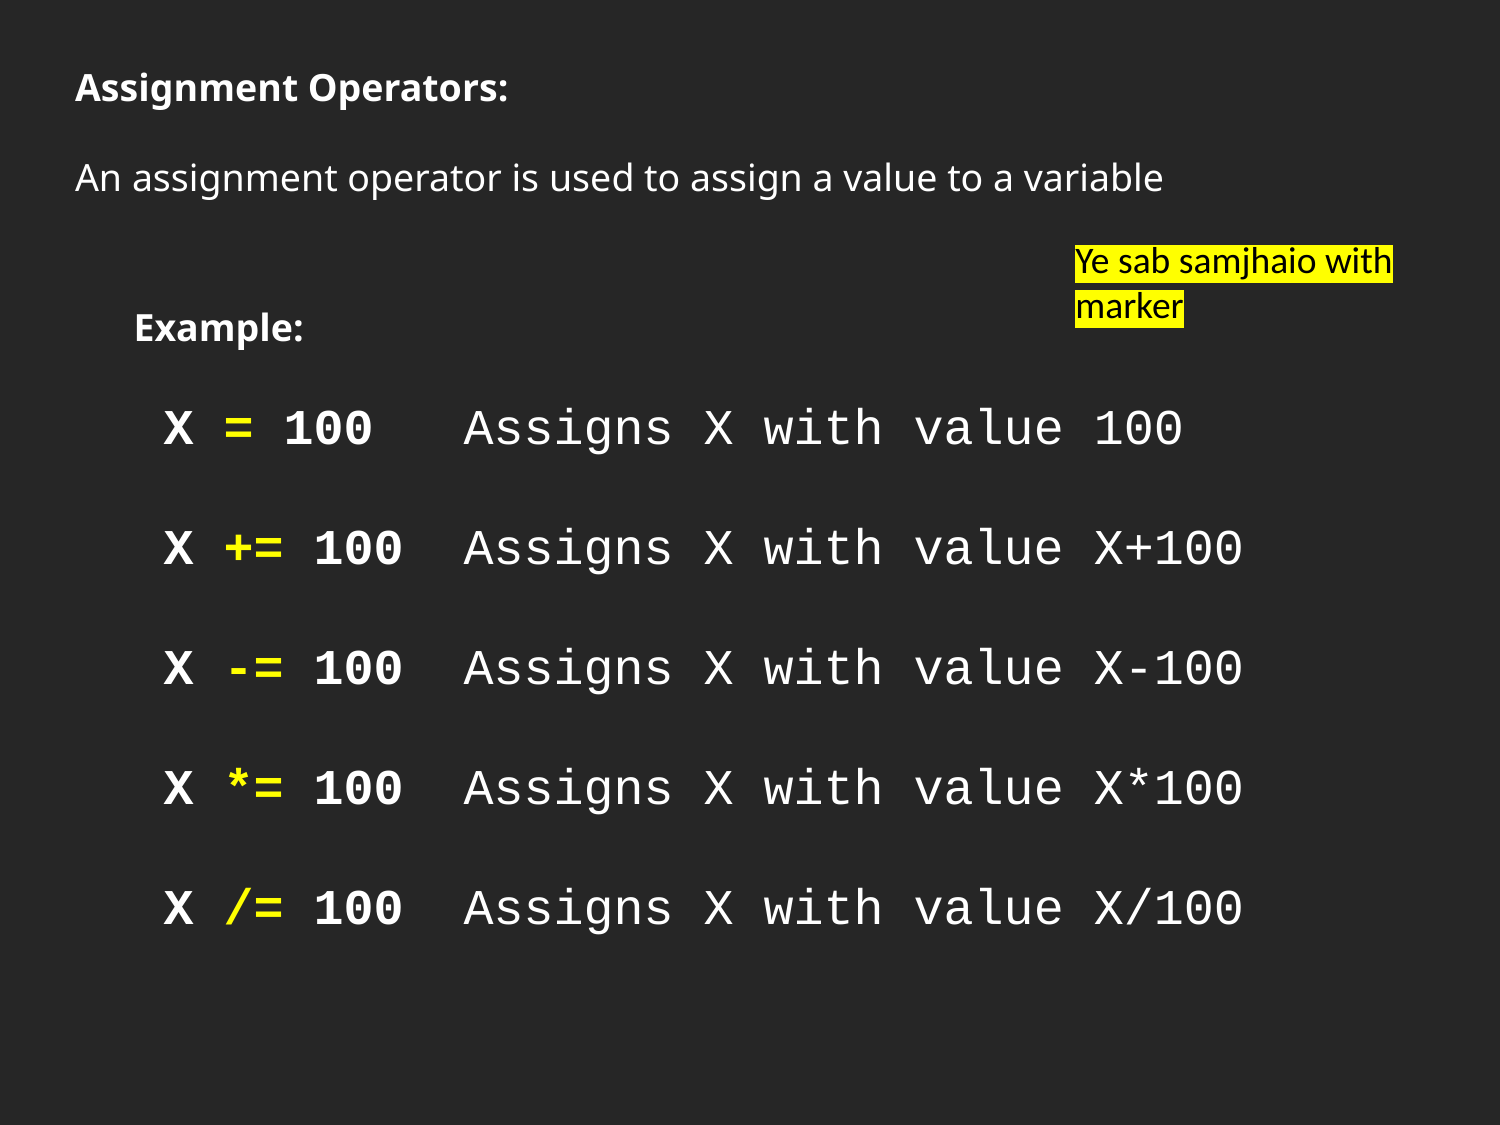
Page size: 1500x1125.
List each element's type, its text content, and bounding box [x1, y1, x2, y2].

text_box Assignment Operators: An assignment operator is used to assign a value to a variable [59, 56, 1449, 567]
text_box Ye sab samjhaio with marker [1060, 228, 1500, 334]
text_box Example: X = 100 Assigns X with value 100 X += 100 Assigns X with value X+100 X -= 100 Assigns X with value X-100 X *= 100 Assigns X with value X*100 X /= 100 Assigns X with value X/100 [118, 296, 1429, 942]
